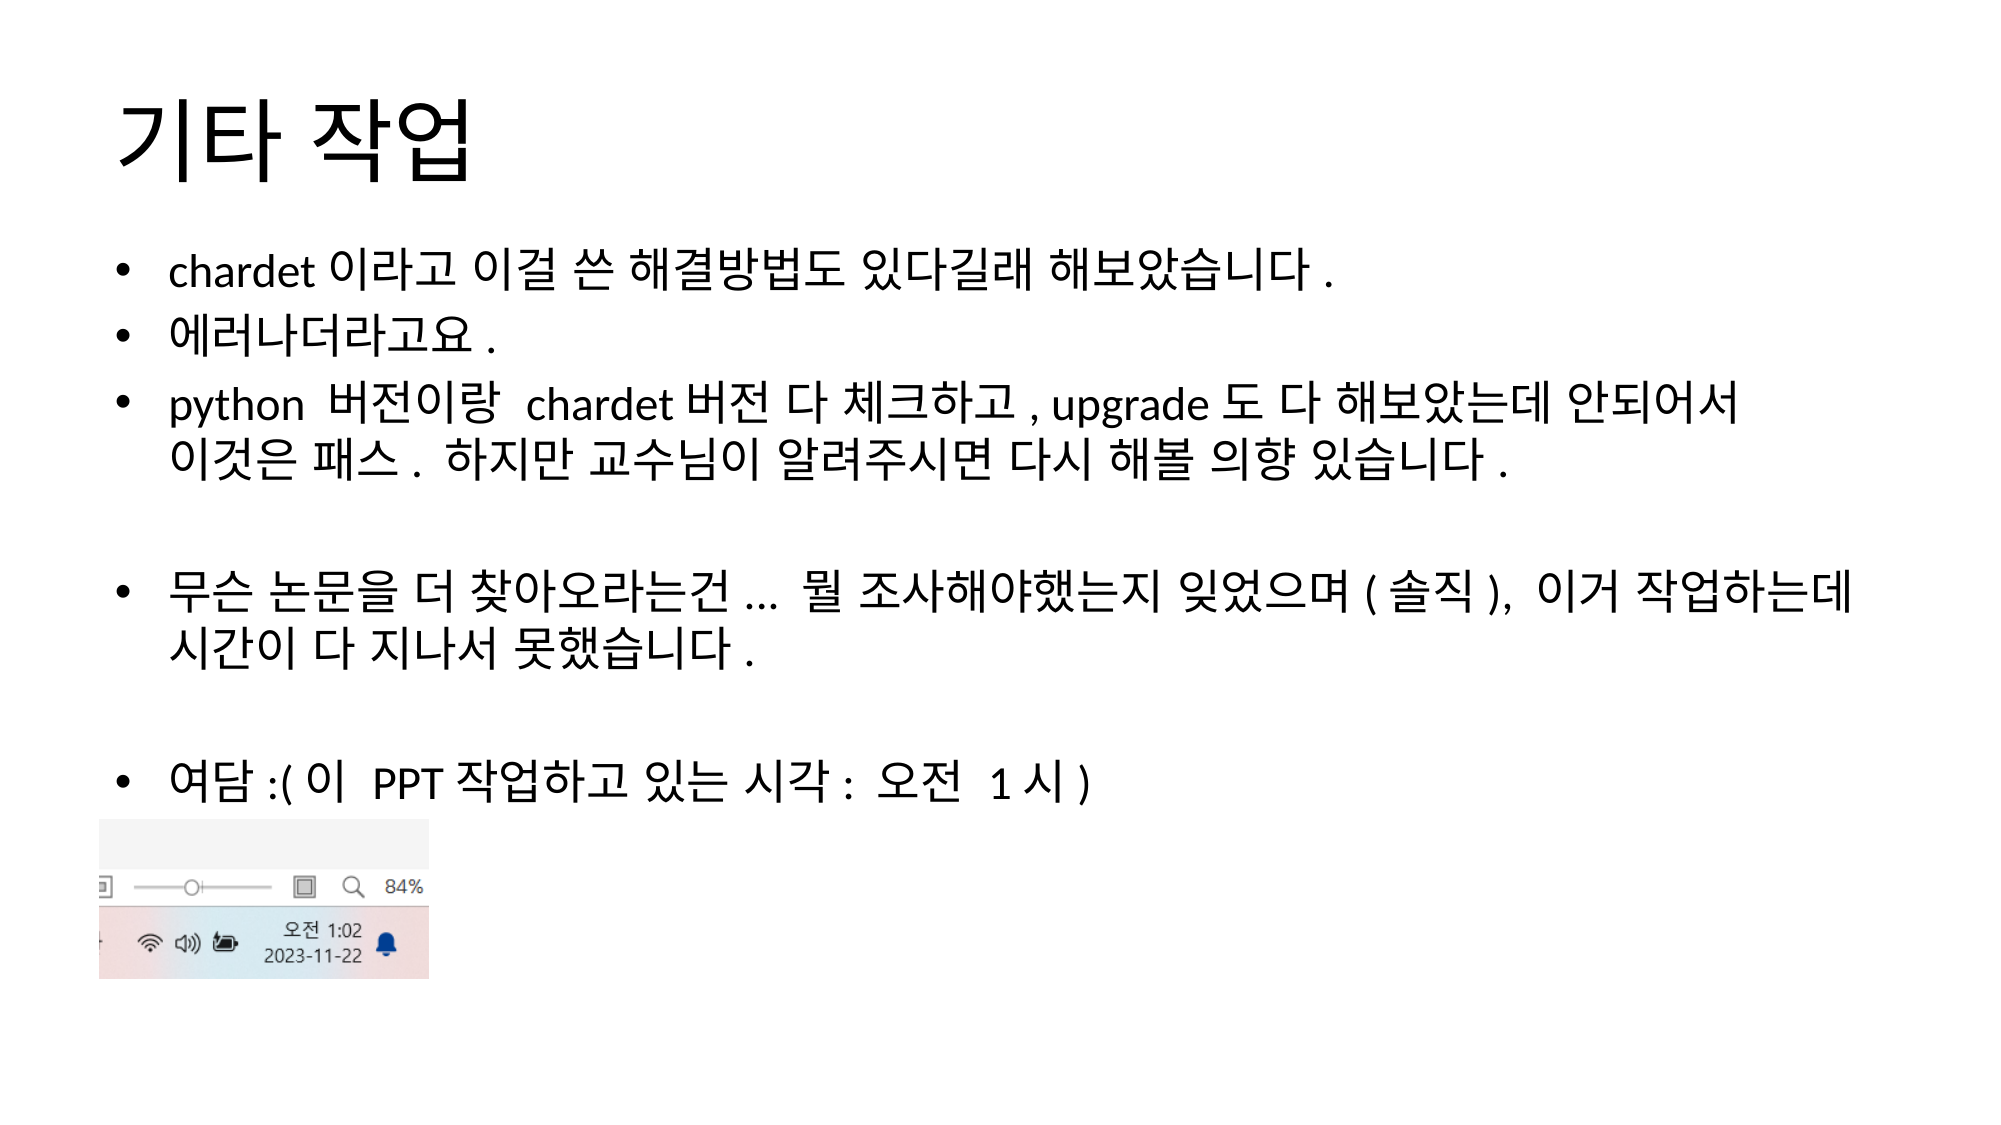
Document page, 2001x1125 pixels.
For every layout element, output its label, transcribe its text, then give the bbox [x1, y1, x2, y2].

title 기타 작업 [99, 45, 1900, 232]
picture [99, 819, 430, 979]
list chardet이라고 이걸 쓴 해결방법도 있다길래 해보았습니다. 에러나더라고요. python 버전이랑 chardet버전 다 체크하고, upgrade도 다 해보았는데 안되어서 이것은 패스. 하지만 교수님이 알려주시면 다시 해볼 의향 있습니다. 무슨 논문을 더 찾아오라는건... 뭘 조사해야했는지 잊었으며(솔직), 이거 작업하는데 시간이 다 지나서 못했습니다. 여담:(이 PPT작업하고 있는 시각: 오전 1시) [99, 232, 1901, 820]
